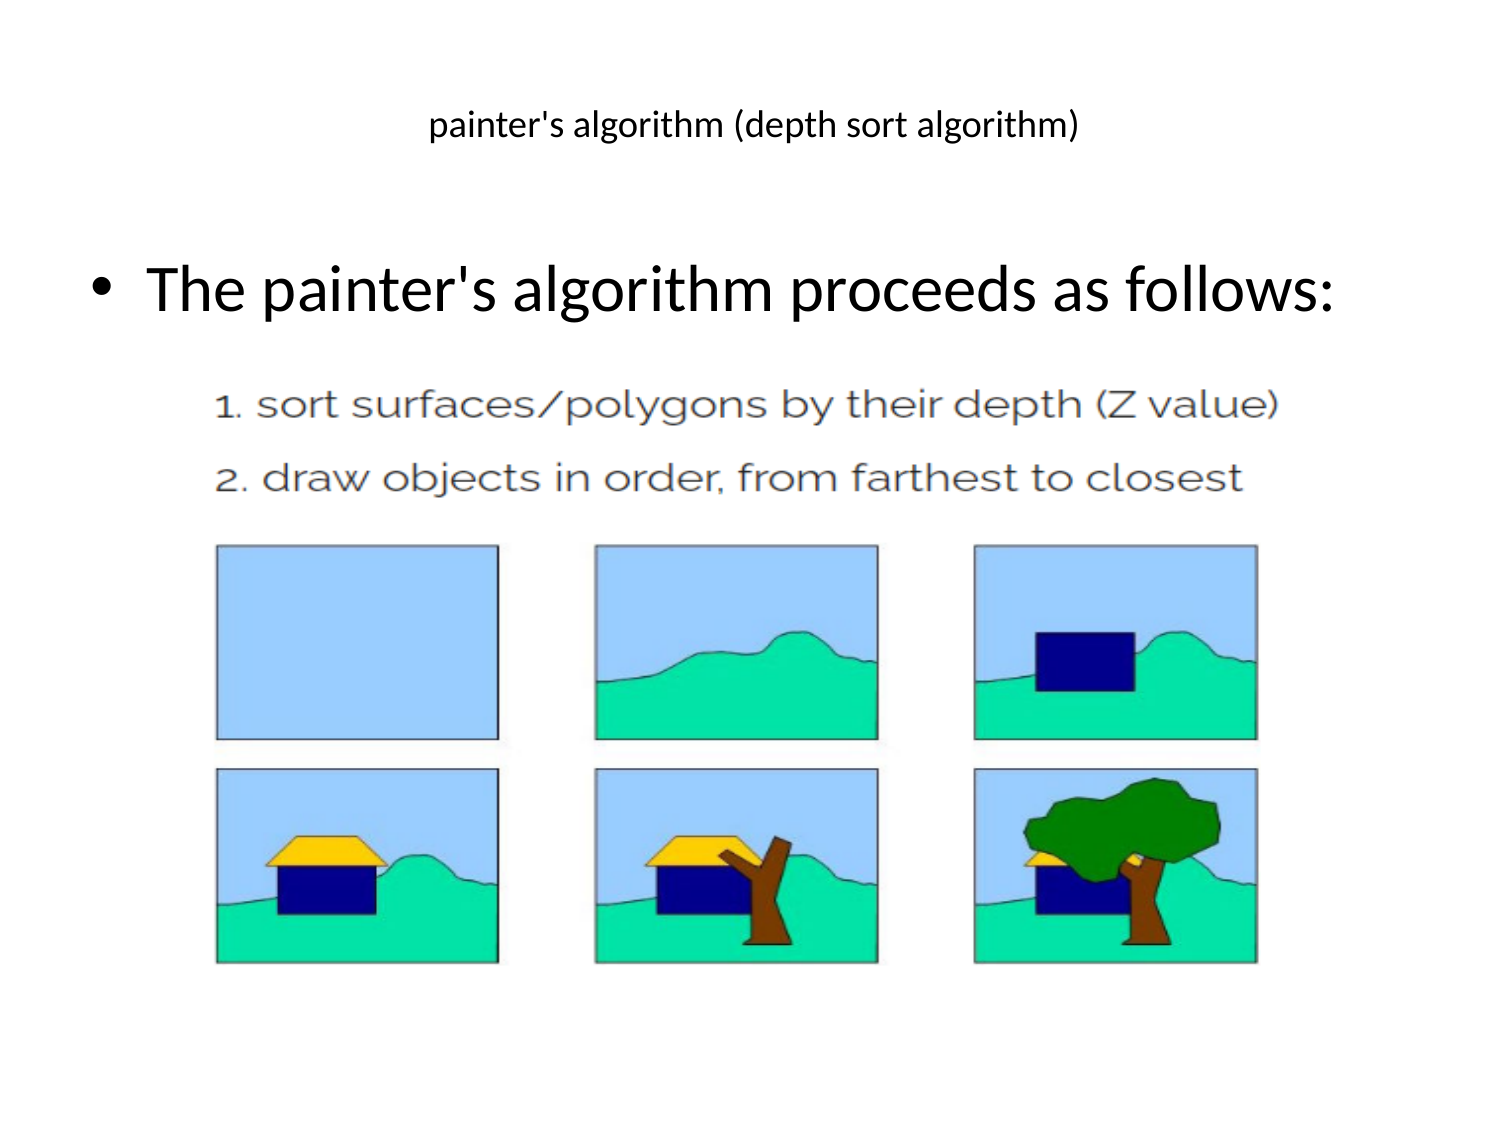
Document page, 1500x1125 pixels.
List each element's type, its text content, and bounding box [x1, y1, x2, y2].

picture [112, 374, 1338, 995]
list The painter's algorithm proceeds as follows: [75, 237, 1425, 1005]
title painter's algorithm (depth sort algorithm) [75, 45, 1425, 200]
